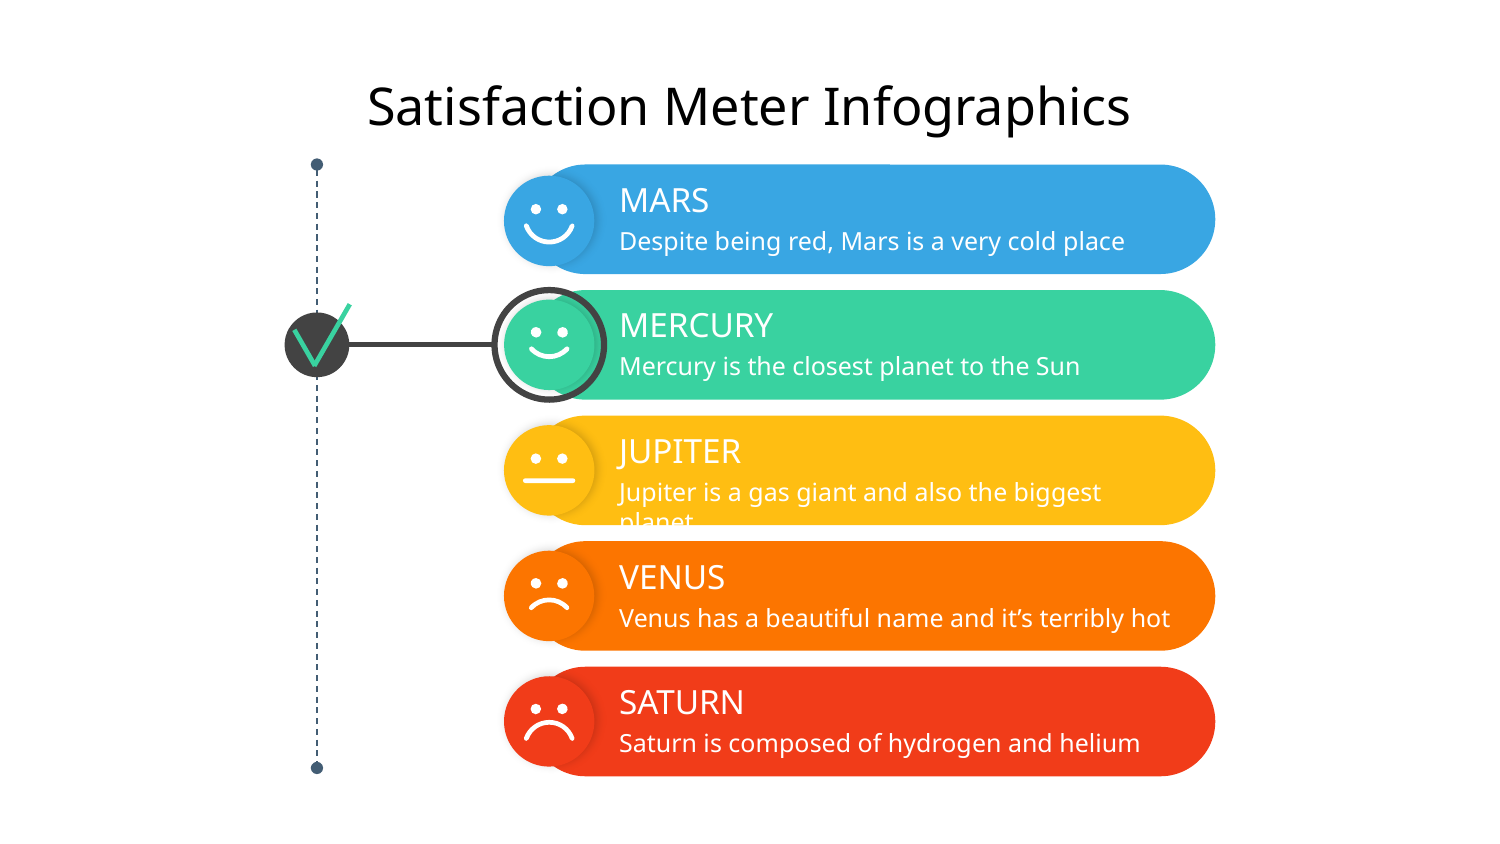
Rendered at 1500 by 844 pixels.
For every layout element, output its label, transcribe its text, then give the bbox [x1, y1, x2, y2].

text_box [294, 304, 351, 367]
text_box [605, 289, 1216, 400]
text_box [503, 164, 1216, 275]
title Satisfaction Meter Infographics [75, 67, 1425, 143]
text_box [503, 540, 1216, 651]
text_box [498, 666, 1216, 777]
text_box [284, 289, 605, 400]
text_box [503, 415, 1216, 526]
